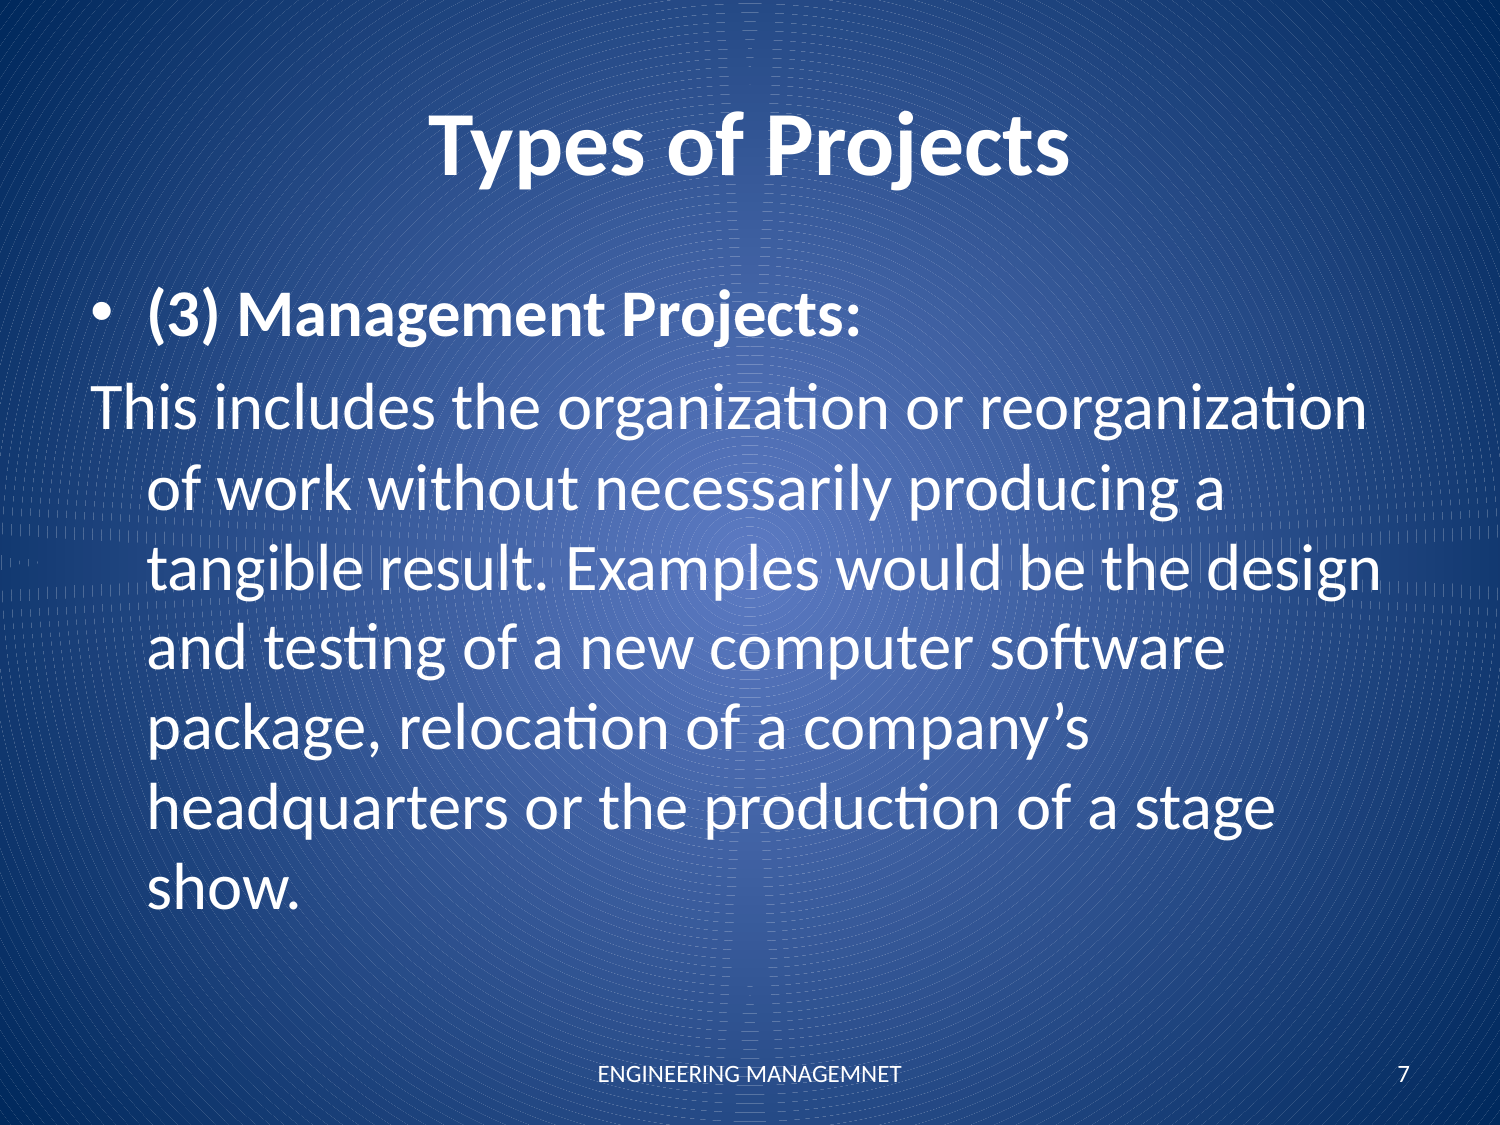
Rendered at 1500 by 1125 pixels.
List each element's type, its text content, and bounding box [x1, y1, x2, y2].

title Types of Projects [75, 45, 1425, 233]
list (3) Management Projects: This includes the organization or reorganization of work without necessarily producing a tangible result. Examples would be the design and testing of a new computer software package, relocation of a company’s headquarters or the production of a stage show. [75, 262, 1425, 1005]
footer ENGINEERING MANAGEMNET [512, 1042, 988, 1103]
slide_number 7 [1074, 1042, 1425, 1103]
